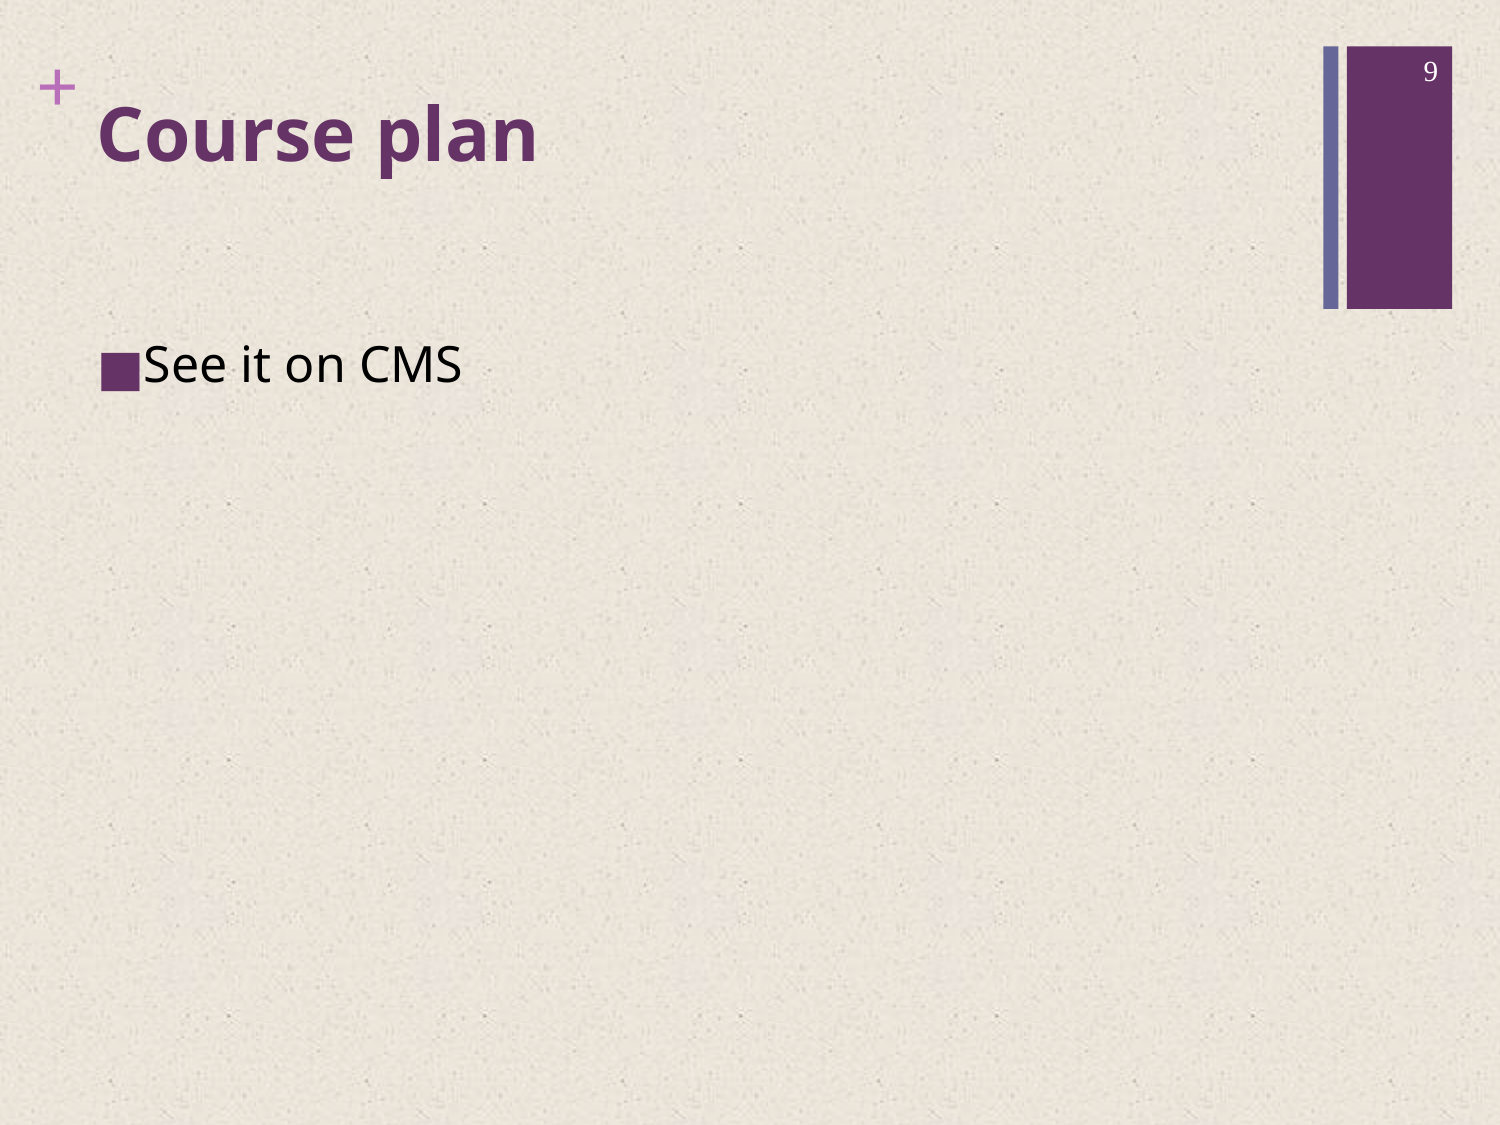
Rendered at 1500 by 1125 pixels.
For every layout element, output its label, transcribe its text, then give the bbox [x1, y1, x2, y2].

list See it on CMS [81, 324, 1322, 1005]
title Course plan [81, 79, 1322, 263]
slide_number ‹#› [1362, 39, 1454, 100]
